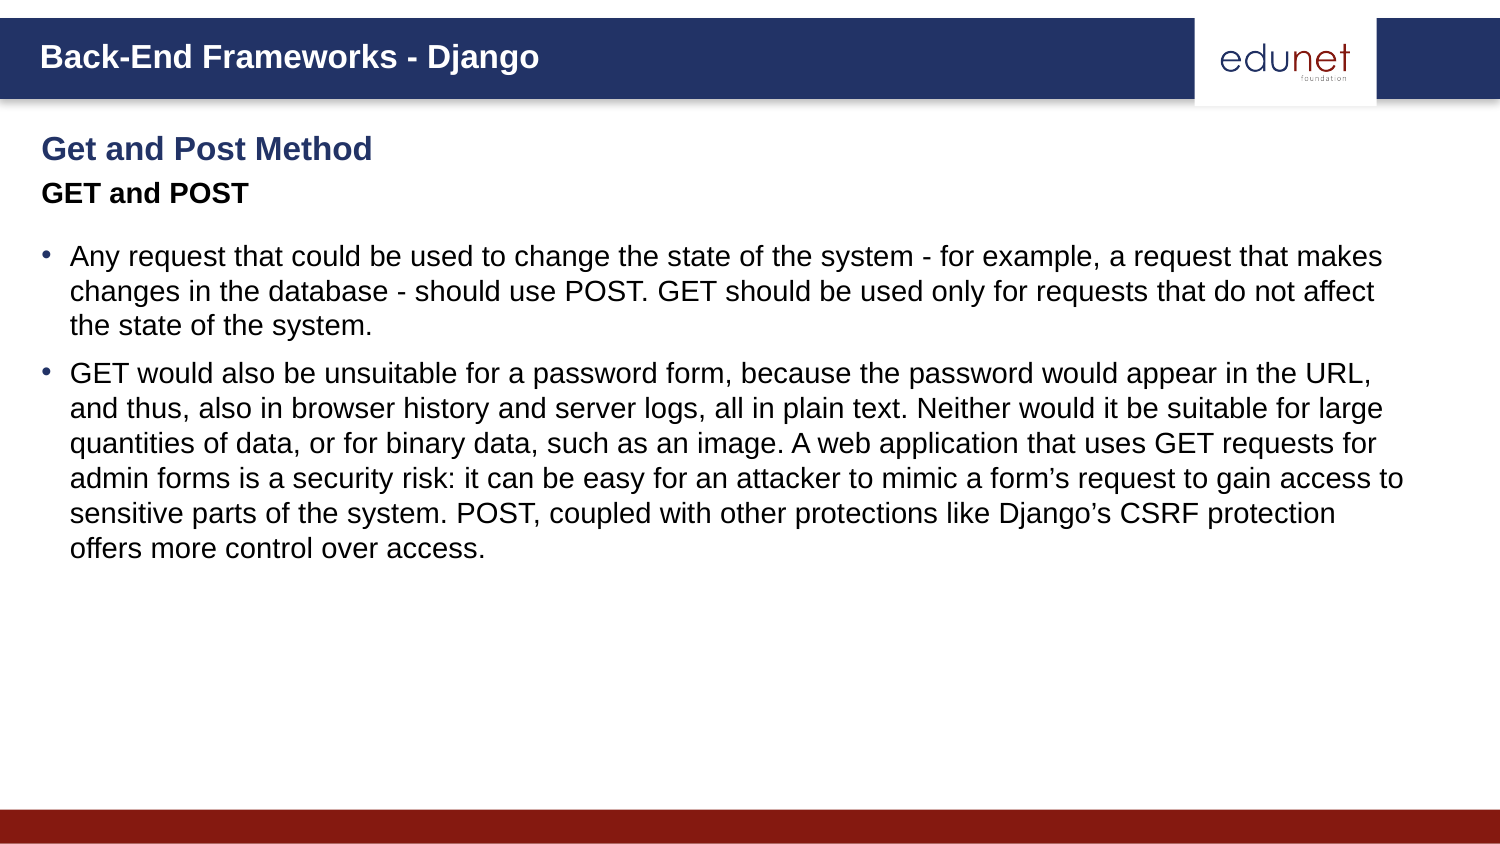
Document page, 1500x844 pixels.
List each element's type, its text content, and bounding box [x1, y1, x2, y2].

list GET and POST [26, 159, 1430, 221]
picture [1215, 38, 1356, 86]
text_box Get and Post Method [26, 112, 950, 170]
text_box Any request that could be used to change the state of the system - for example, a request that makes changes in the database - should use POST. GET should be used only for requests that do not affect the state of the system. GET would also be unsuitable for a password form, because the password would appear in the URL, and thus, also in browser history and server logs, all in plain text. Neither would it be suitable for large quantities of data, or for binary data, such as an image. A web application that uses GET requests for admin forms is a security risk: it can be easy for an attacker to mimic a form’s request to gain access to sensitive parts of the system. POST, coupled with other protections like Django’s CSRF protection offers more control over access. [26, 221, 1430, 507]
